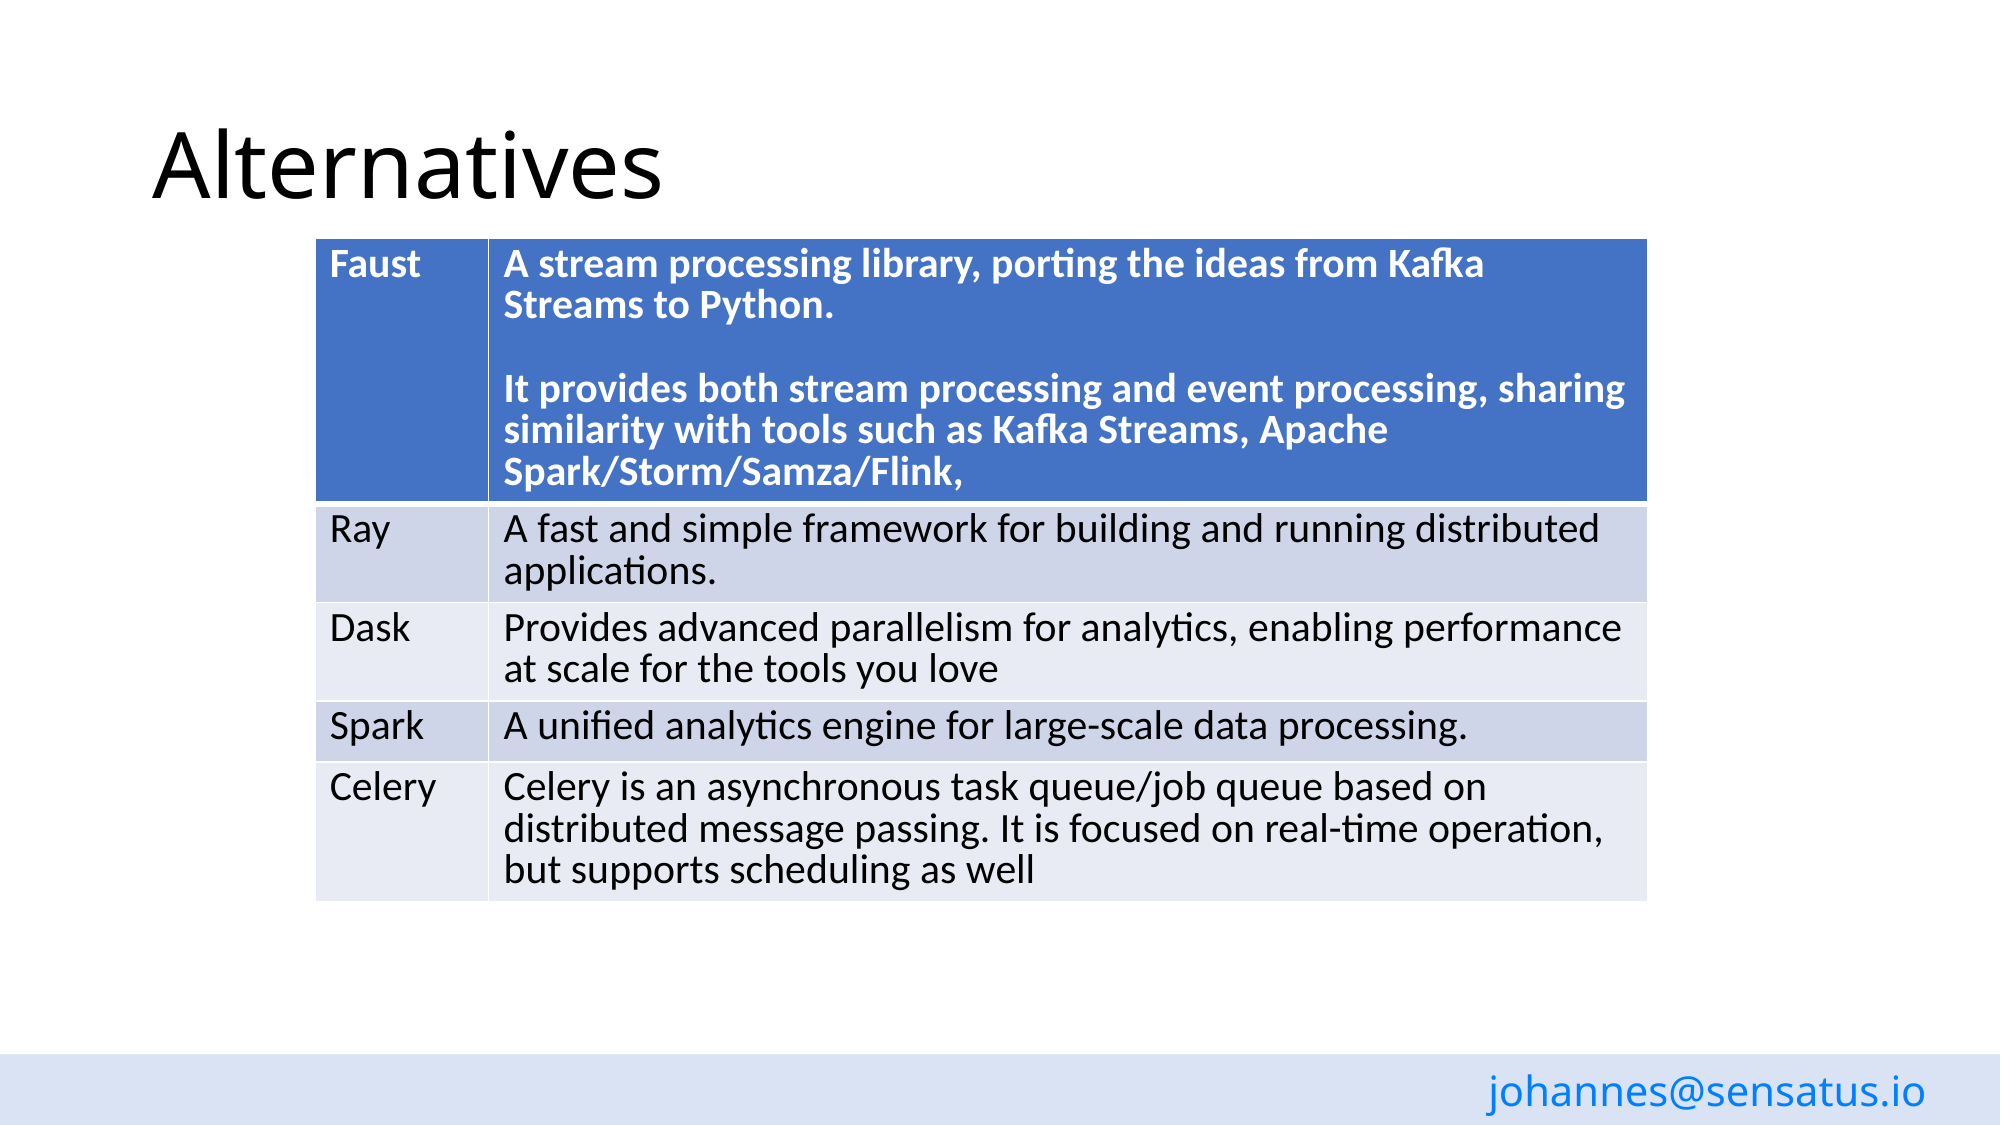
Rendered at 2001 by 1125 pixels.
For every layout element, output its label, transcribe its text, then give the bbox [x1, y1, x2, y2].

table_cell Spark [316, 702, 488, 761]
table_cell Ray [316, 507, 488, 602]
title Alternatives [137, 59, 1863, 278]
table_cell Dask [316, 603, 488, 700]
table_header Faust [316, 239, 488, 501]
table_cell A fast and simple framework for building and running distributed applications. [489, 507, 1647, 602]
table_cell Celery [316, 763, 488, 901]
table_cell A unified analytics engine for large-scale data processing. [489, 702, 1647, 761]
table_cell Provides advanced parallelism for analytics, enabling performance at scale for the tools you love [489, 603, 1647, 700]
table_cell Celery is an asynchronous task queue/job queue based on distributed message passing. It is focused on real-time operation, but supports scheduling as well [489, 763, 1647, 901]
table_header A stream processing library, porting the ideas from Kafka Streams to Python. It provides both stream processing and event processing, sharing similarity with tools such as Kafka Streams, Apache Spark/Storm/Samza/Flink, [489, 239, 1647, 501]
